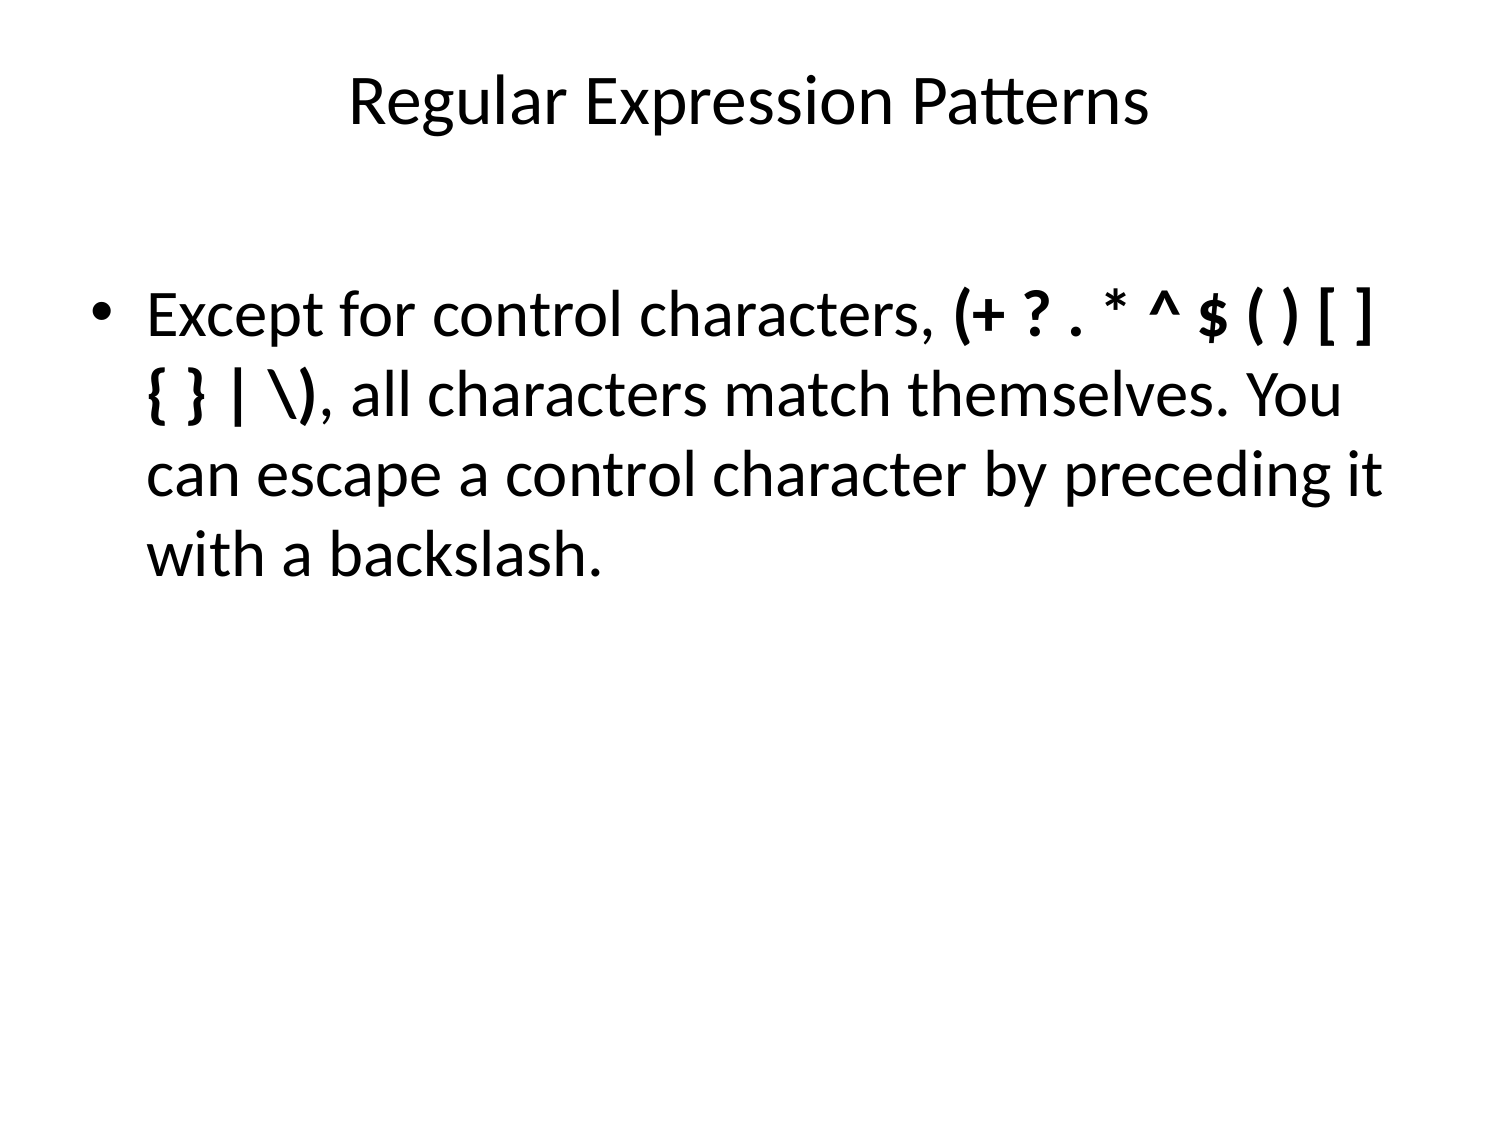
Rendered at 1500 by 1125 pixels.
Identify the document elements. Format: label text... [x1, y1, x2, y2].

title Regular Expression Patterns [75, 45, 1425, 233]
list Except for control characters, (+ ? . * ^ $ ( ) [ ] { } | \), all characters match themselves. You can escape a control character by preceding it with a backslash. [75, 262, 1425, 1005]
